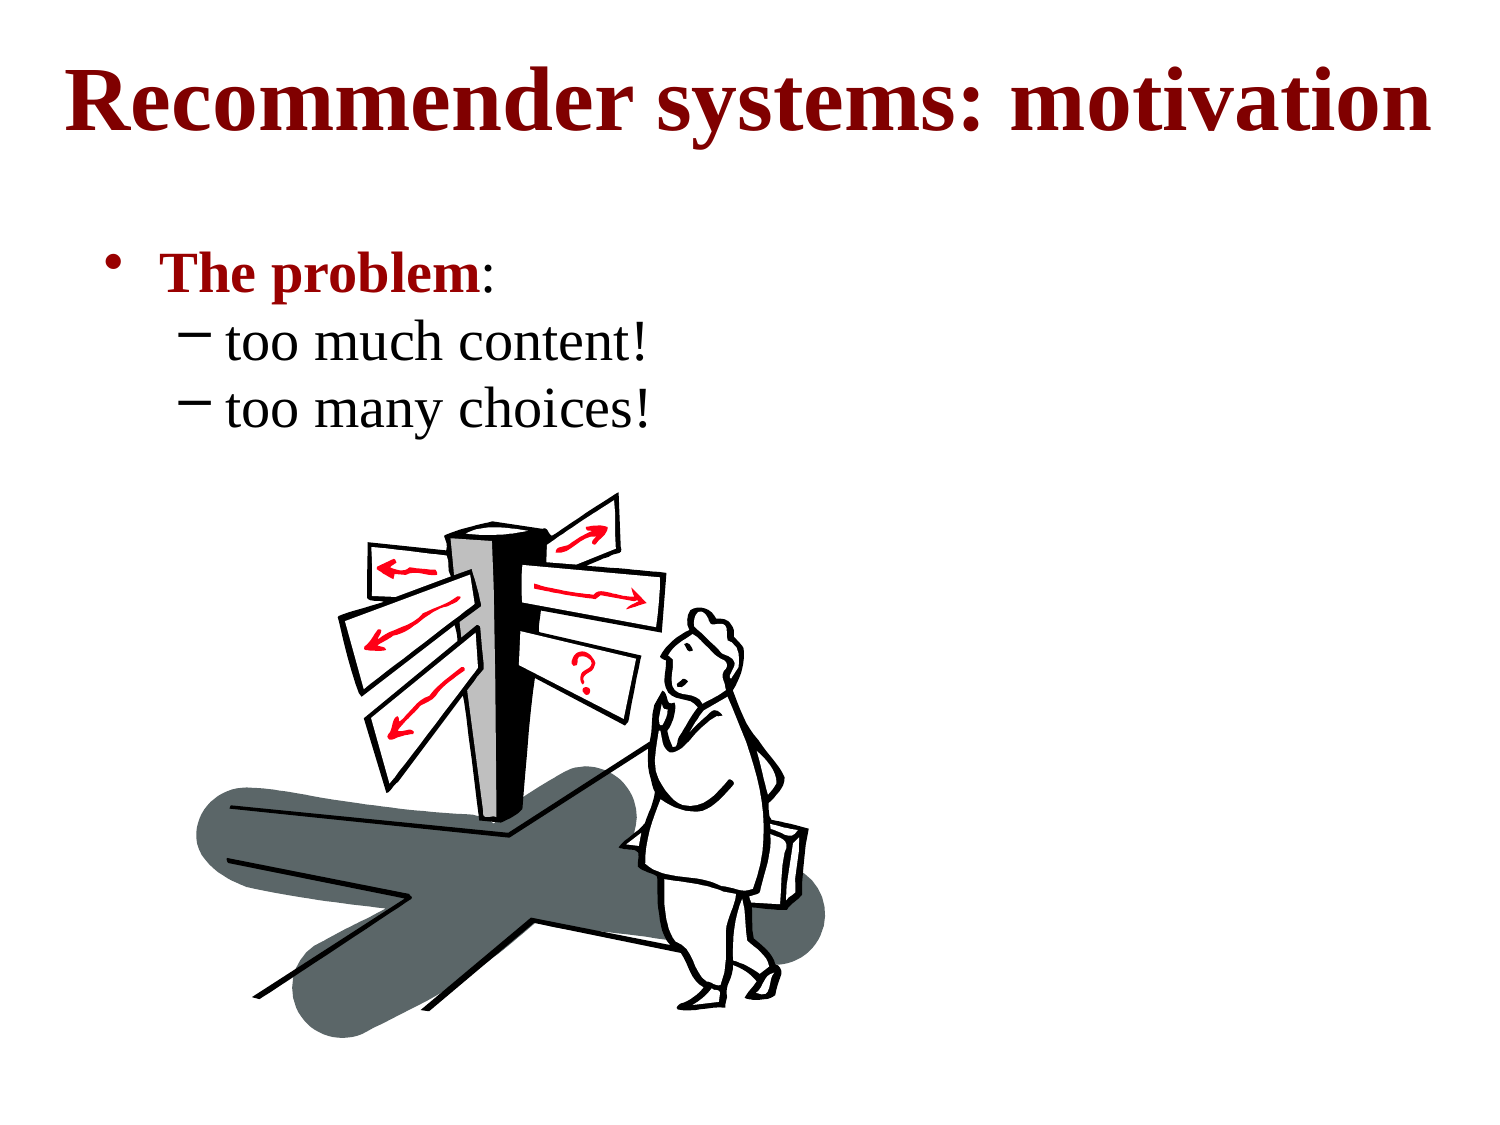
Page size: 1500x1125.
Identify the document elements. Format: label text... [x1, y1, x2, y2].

list The problem: too much content! too many choices! [88, 240, 1364, 491]
picture [194, 491, 833, 1045]
title Recommender systems: motivation [0, 0, 1500, 188]
